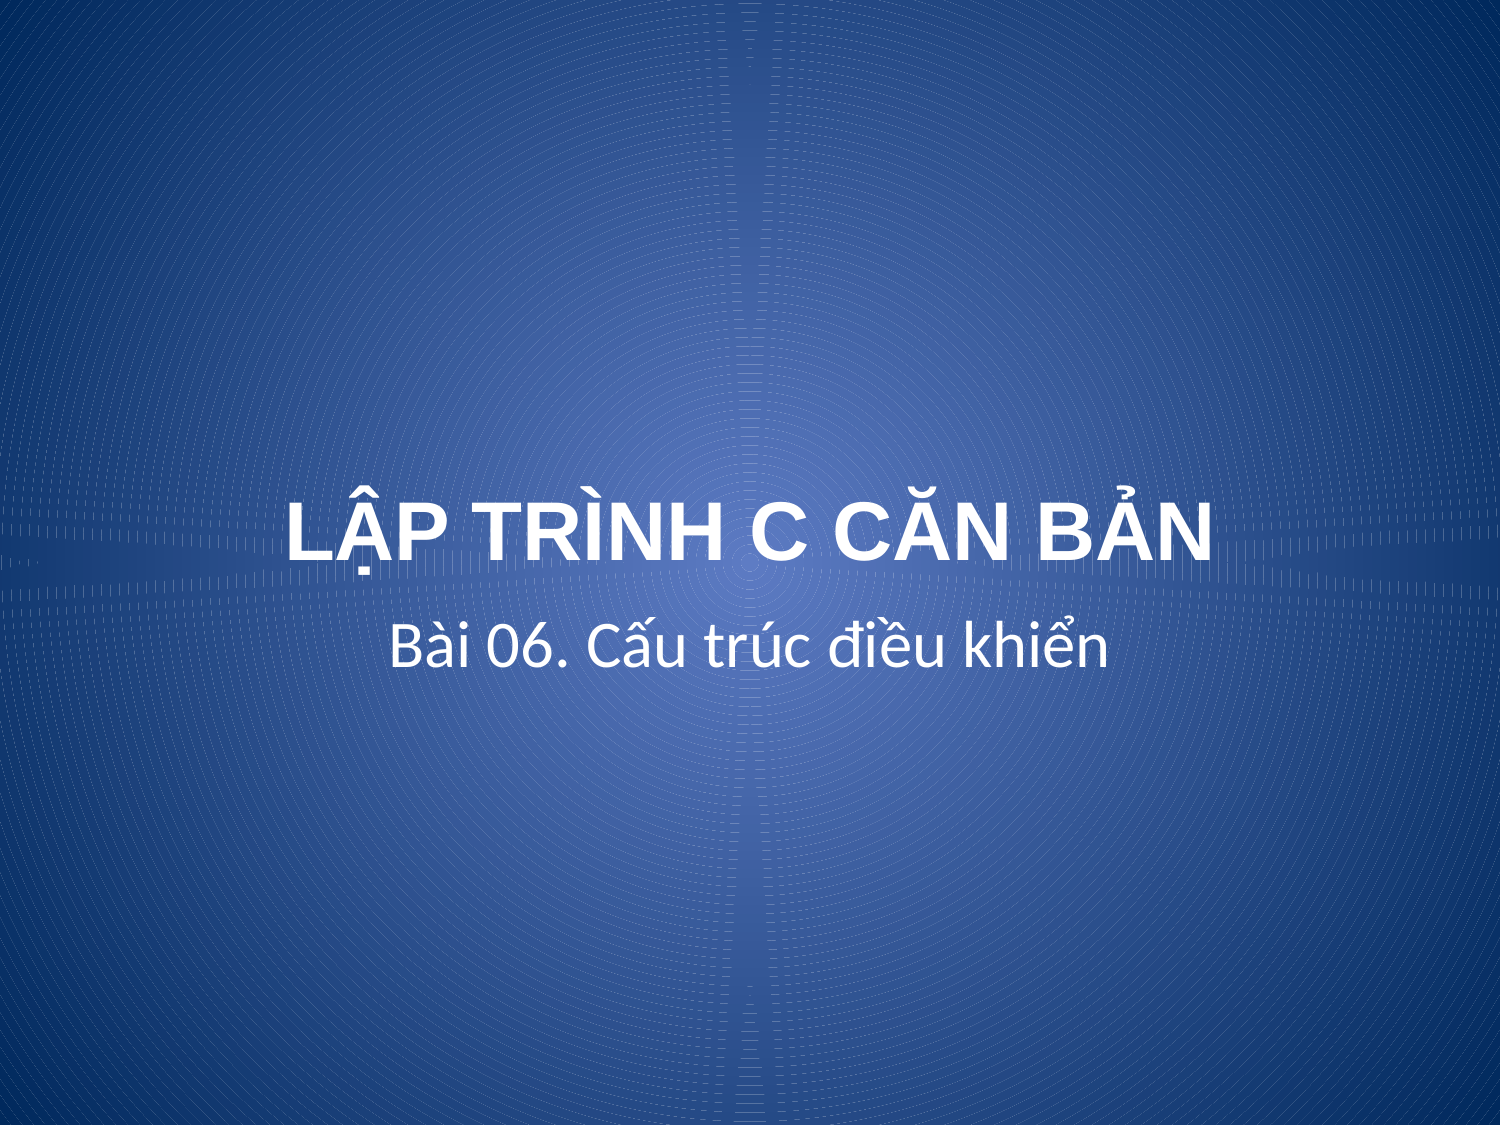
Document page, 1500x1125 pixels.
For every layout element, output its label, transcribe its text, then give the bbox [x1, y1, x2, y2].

title LẬP TRÌNH C CĂN BẢN [112, 196, 1388, 587]
subtitle Bài 06. Cấu trúc điều khiển [112, 609, 1388, 787]
